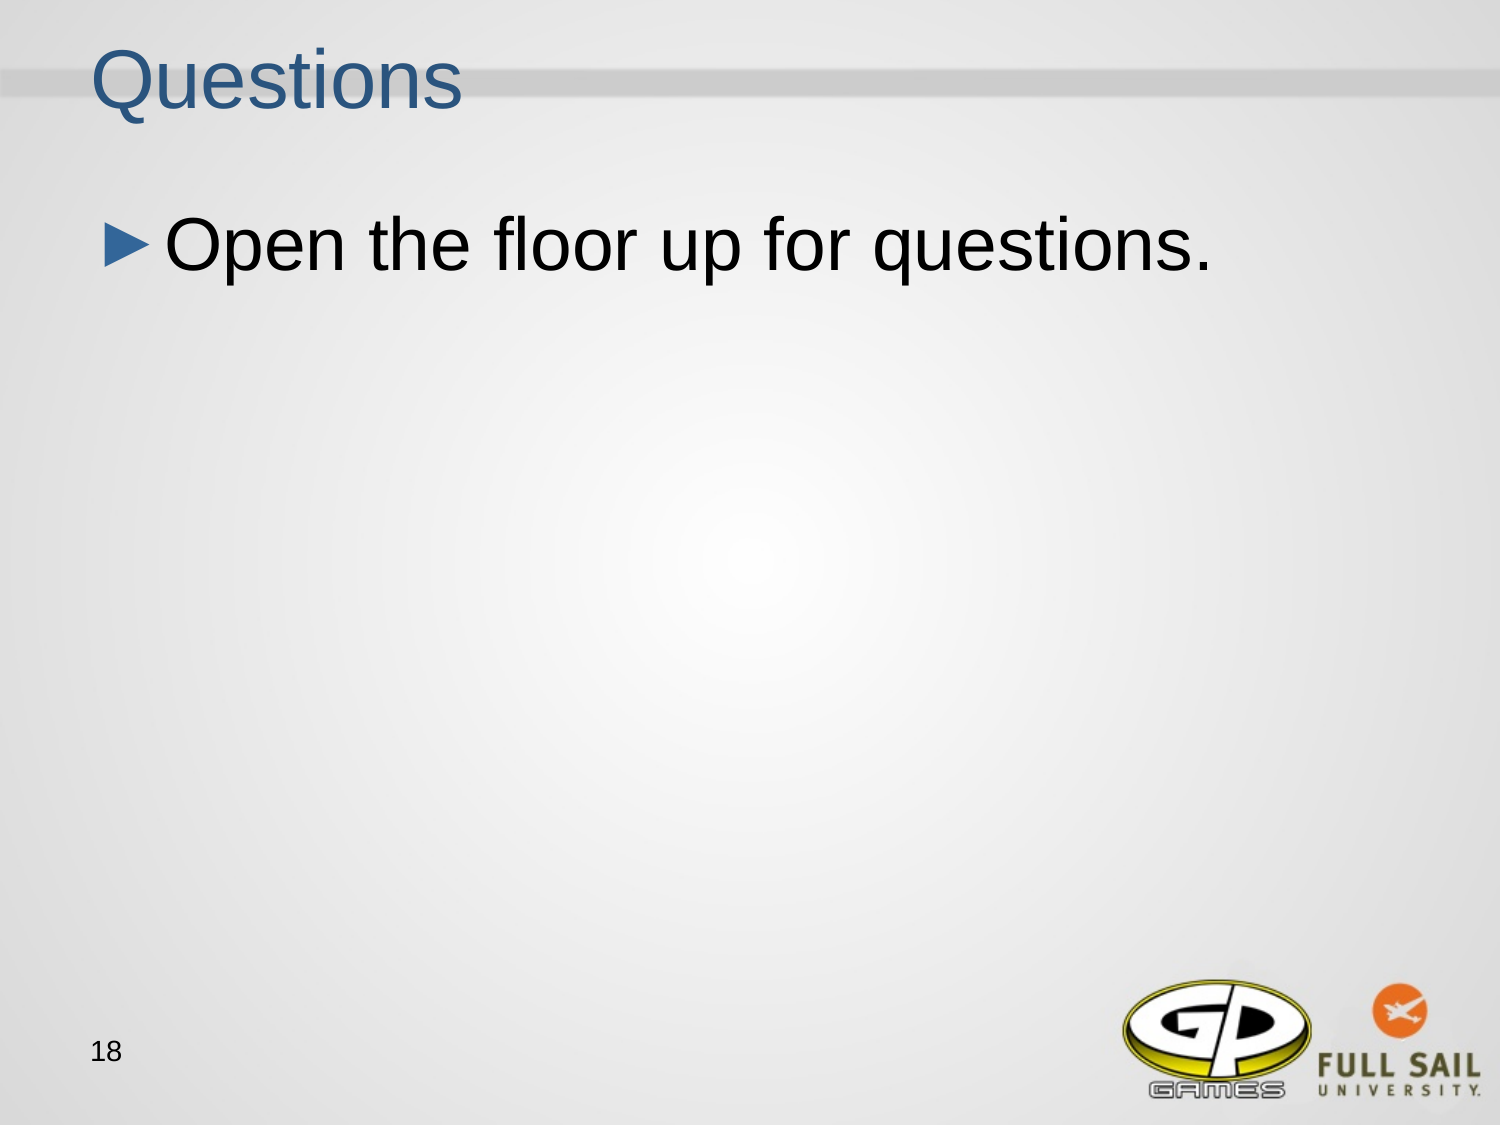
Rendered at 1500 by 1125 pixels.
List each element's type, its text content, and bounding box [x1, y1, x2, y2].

picture [0, 0, 1500, 1125]
slide_number ‹#› [75, 1025, 425, 1104]
title Questions [75, 24, 1425, 125]
list Open the floor up for questions. [75, 187, 1425, 930]
